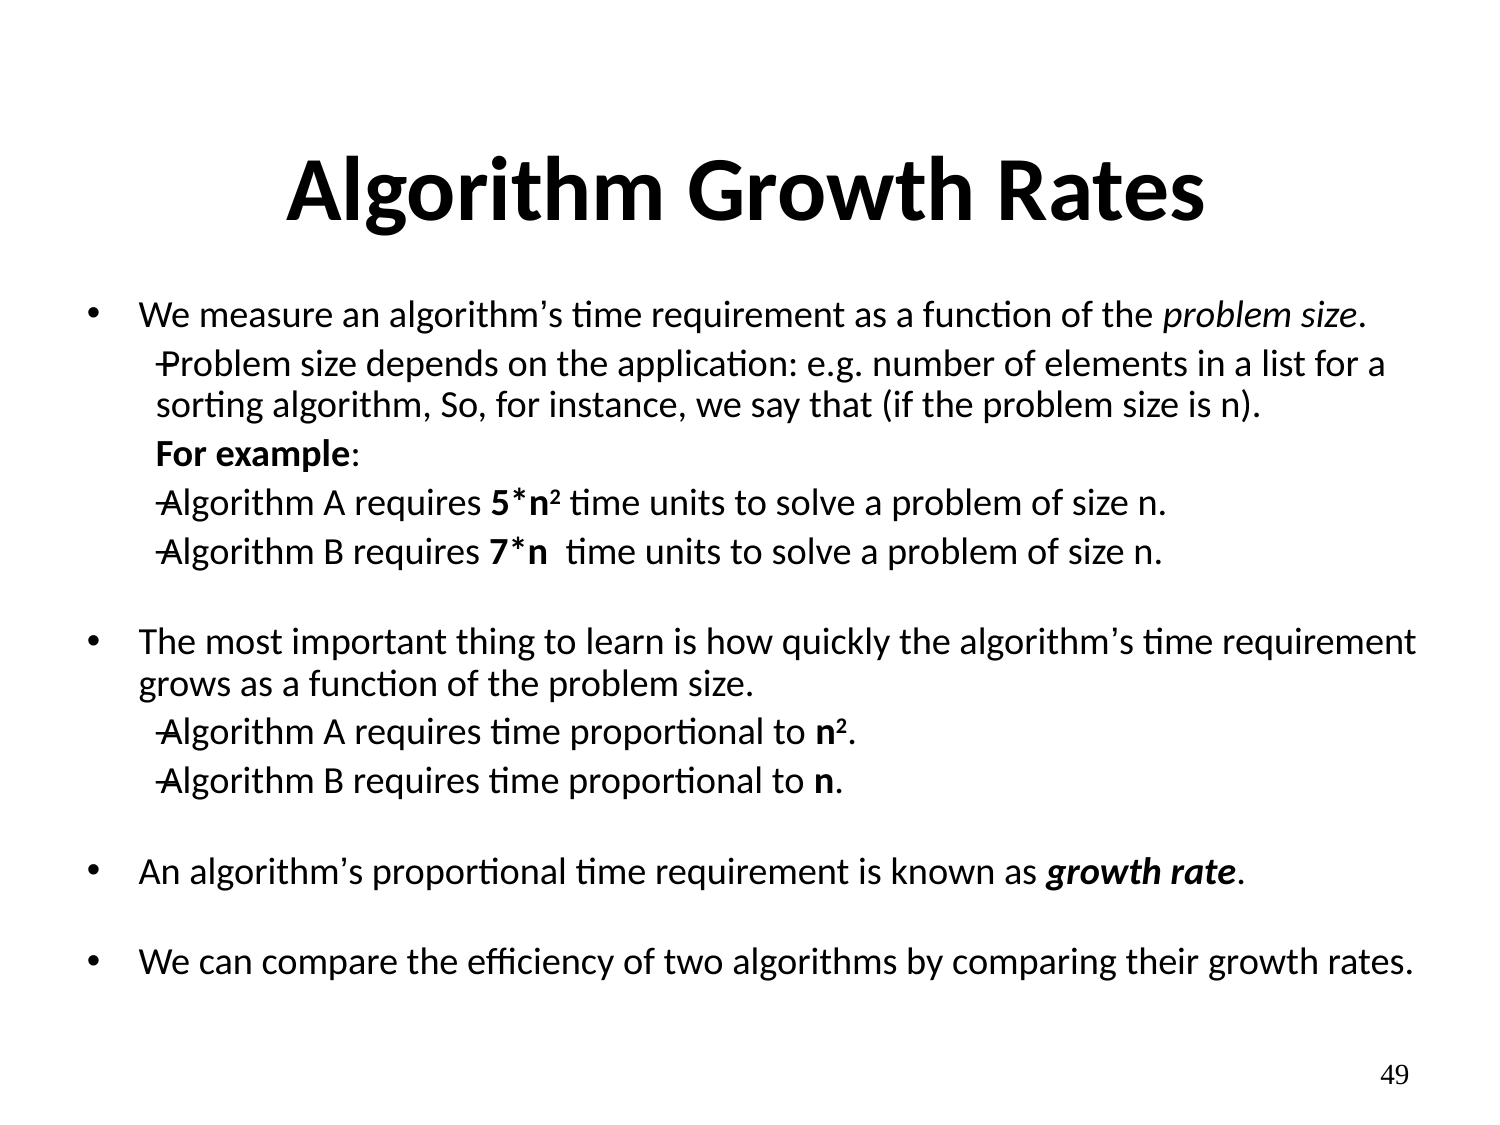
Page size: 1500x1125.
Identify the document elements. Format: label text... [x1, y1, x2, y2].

title Algorithm Growth Rates [71, 89, 1422, 263]
slide_number 49 [1074, 1042, 1425, 1103]
list We measure an algorithm’s time requirement as a function of the problem size. Problem size depends on the application: e.g. number of elements in a list for a sorting algorithm, So, for instance, we say that (if the problem size is n). For example: Algorithm A requires 5*n2 time units to solve a problem of size n. Algorithm B requires 7*n time units to solve a problem of size n. The most important thing to learn is how quickly the algorithm’s time requirement grows as a function of the problem size. Algorithm A requires time proportional to n2. Algorithm B requires time proportional to n. An algorithm’s proportional time requirement is known as growth rate. We can compare the efficiency of two algorithms by comparing their growth rates. [71, 263, 1450, 1043]
